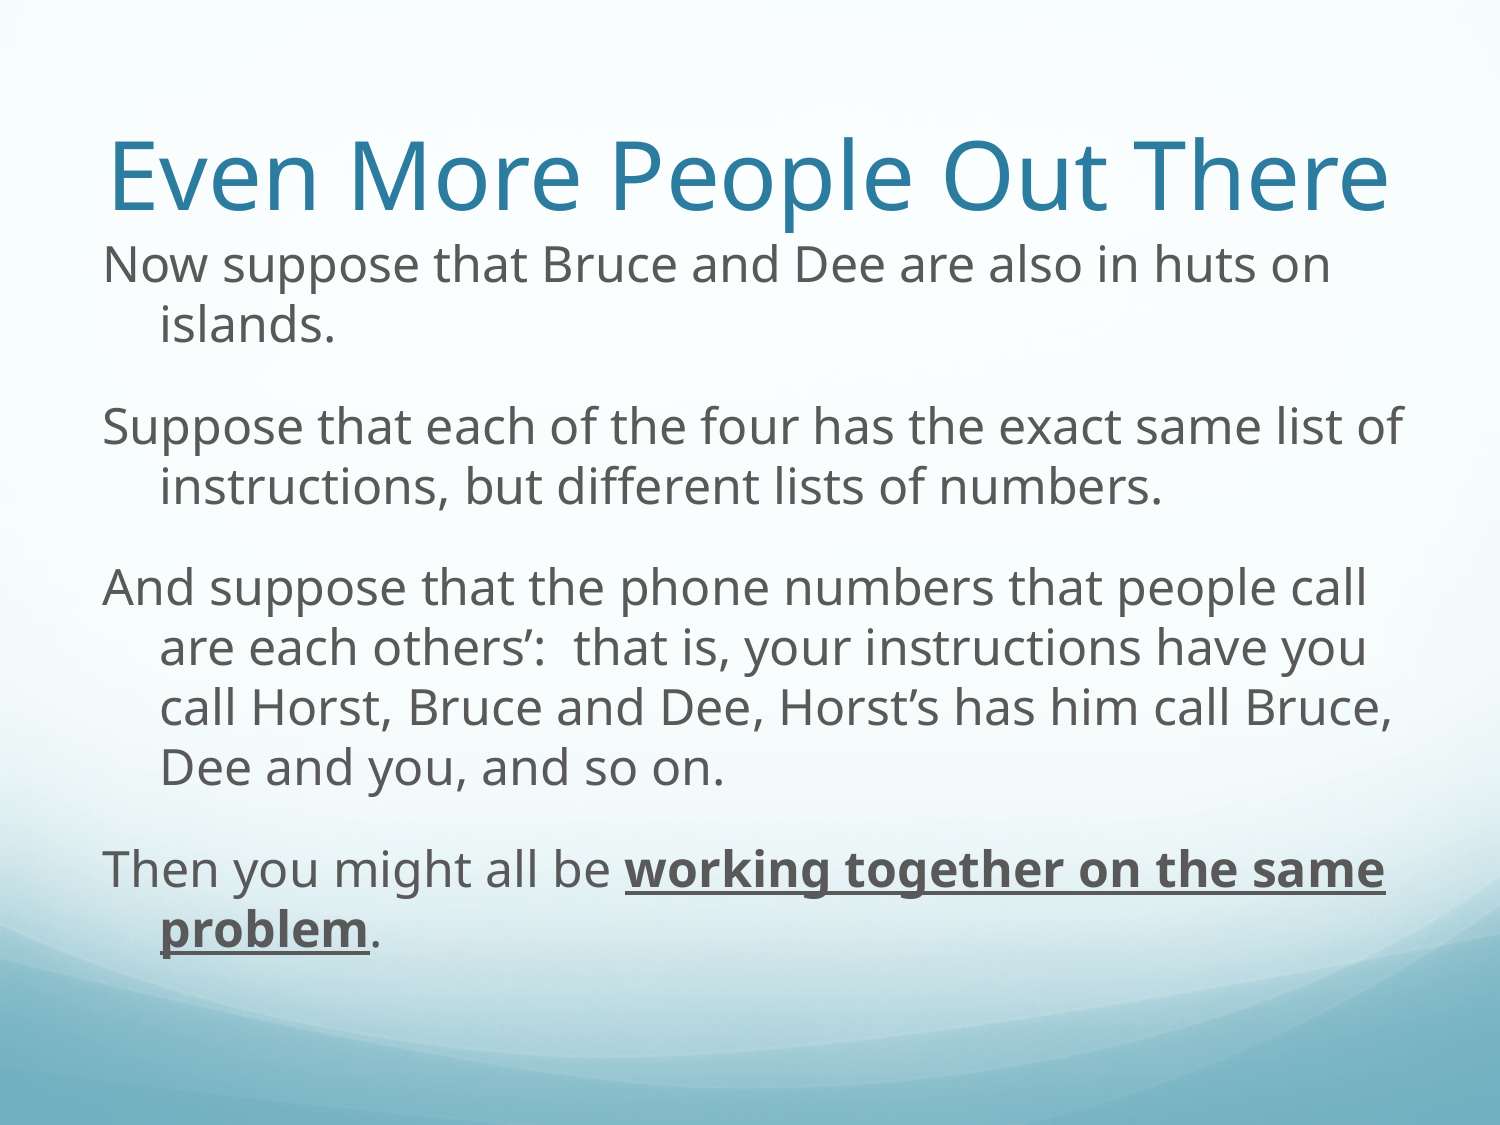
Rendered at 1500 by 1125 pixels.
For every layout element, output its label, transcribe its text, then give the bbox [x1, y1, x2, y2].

list Now suppose that Bruce and Dee are also in huts on islands. Suppose that each of the four has the exact same list of instructions, but different lists of numbers. And suppose that the phone numbers that people call are each others’: that is, your instructions have you call Horst, Bruce and Dee, Horst’s has him call Bruce, Dee and you, and so on. Then you might all be working together on the same problem. [87, 224, 1425, 1000]
title Even More People Out There [90, 17, 1410, 224]
